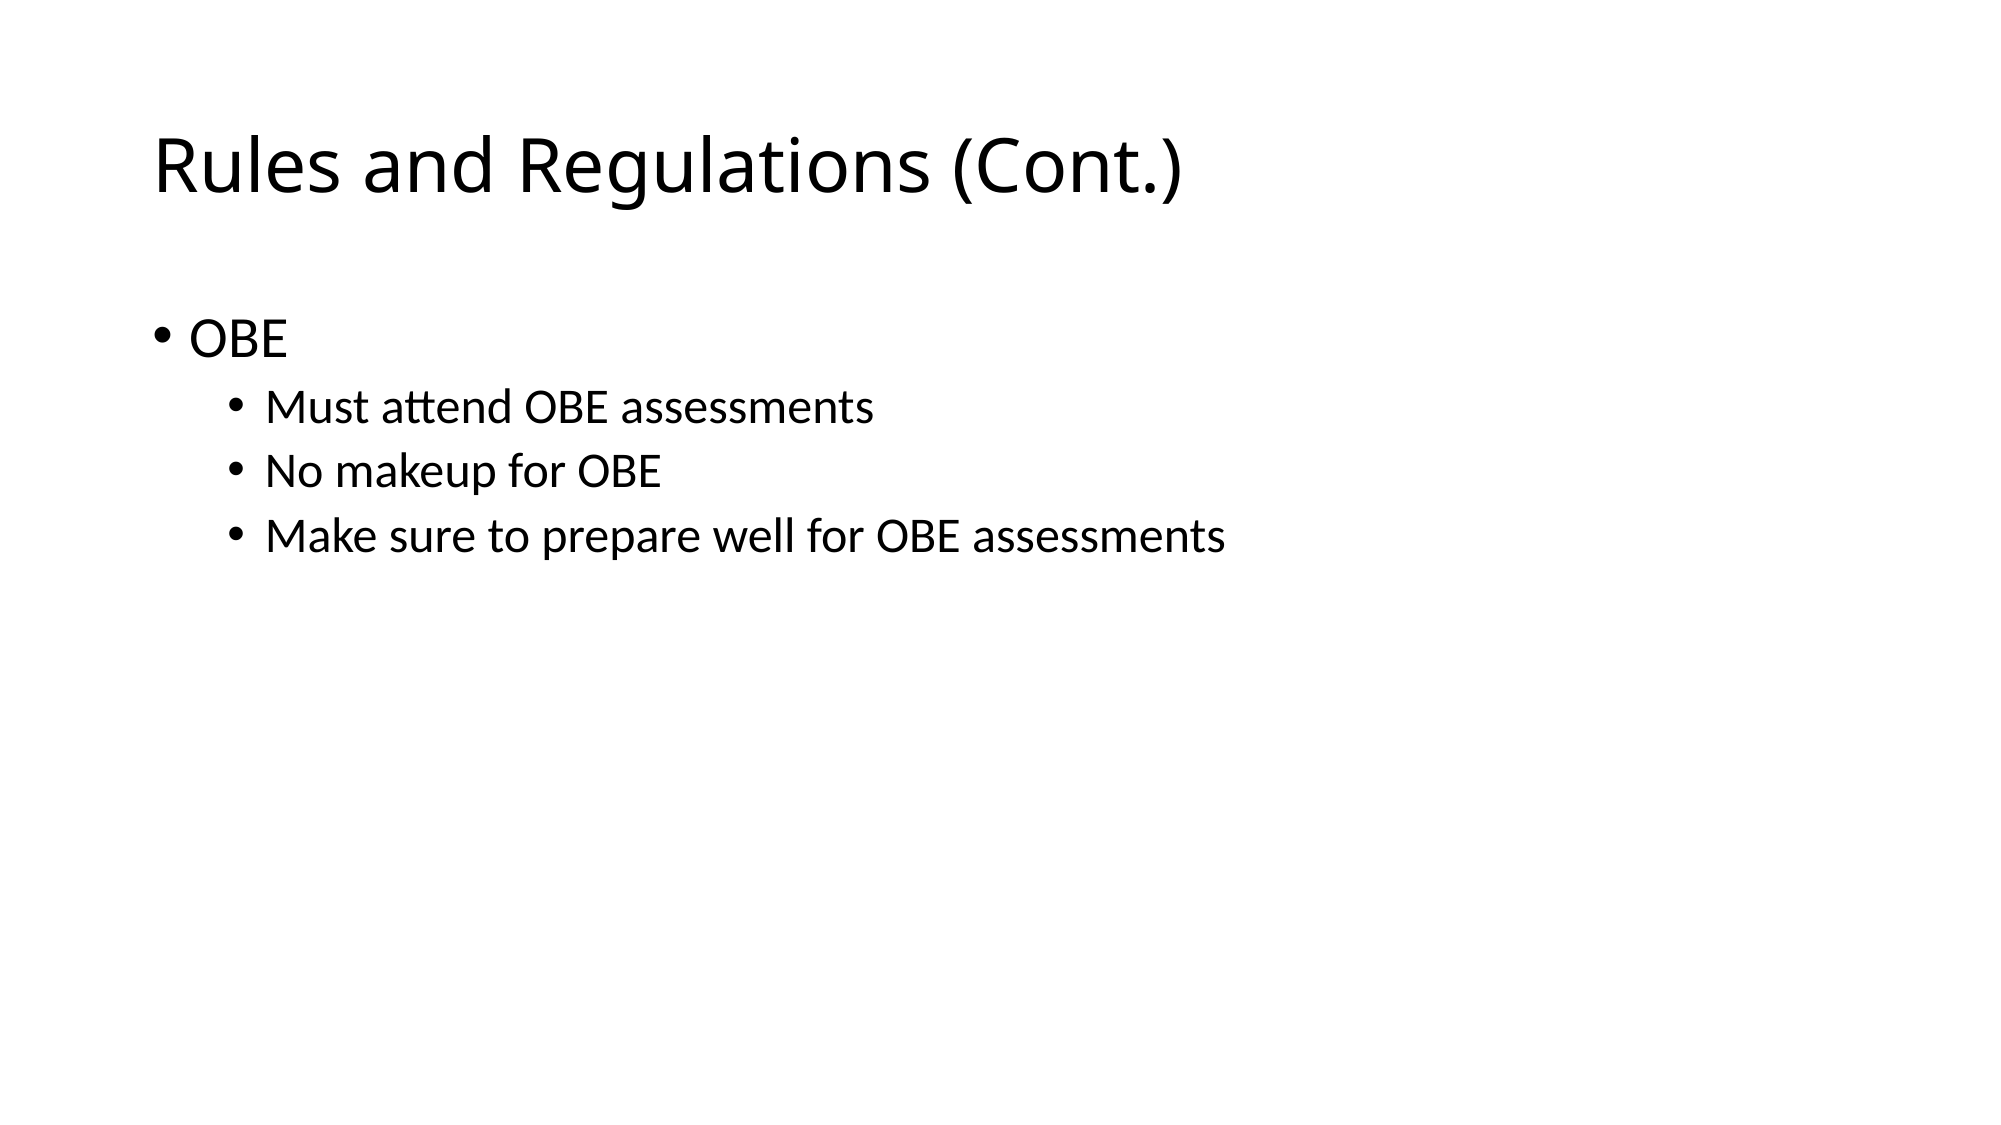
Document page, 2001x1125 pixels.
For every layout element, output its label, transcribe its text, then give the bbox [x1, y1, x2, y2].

title Rules and Regulations (Cont.) [137, 59, 1863, 278]
list OBE Must attend OBE assessments No makeup for OBE Make sure to prepare well for OBE assessments [137, 299, 1863, 1014]
